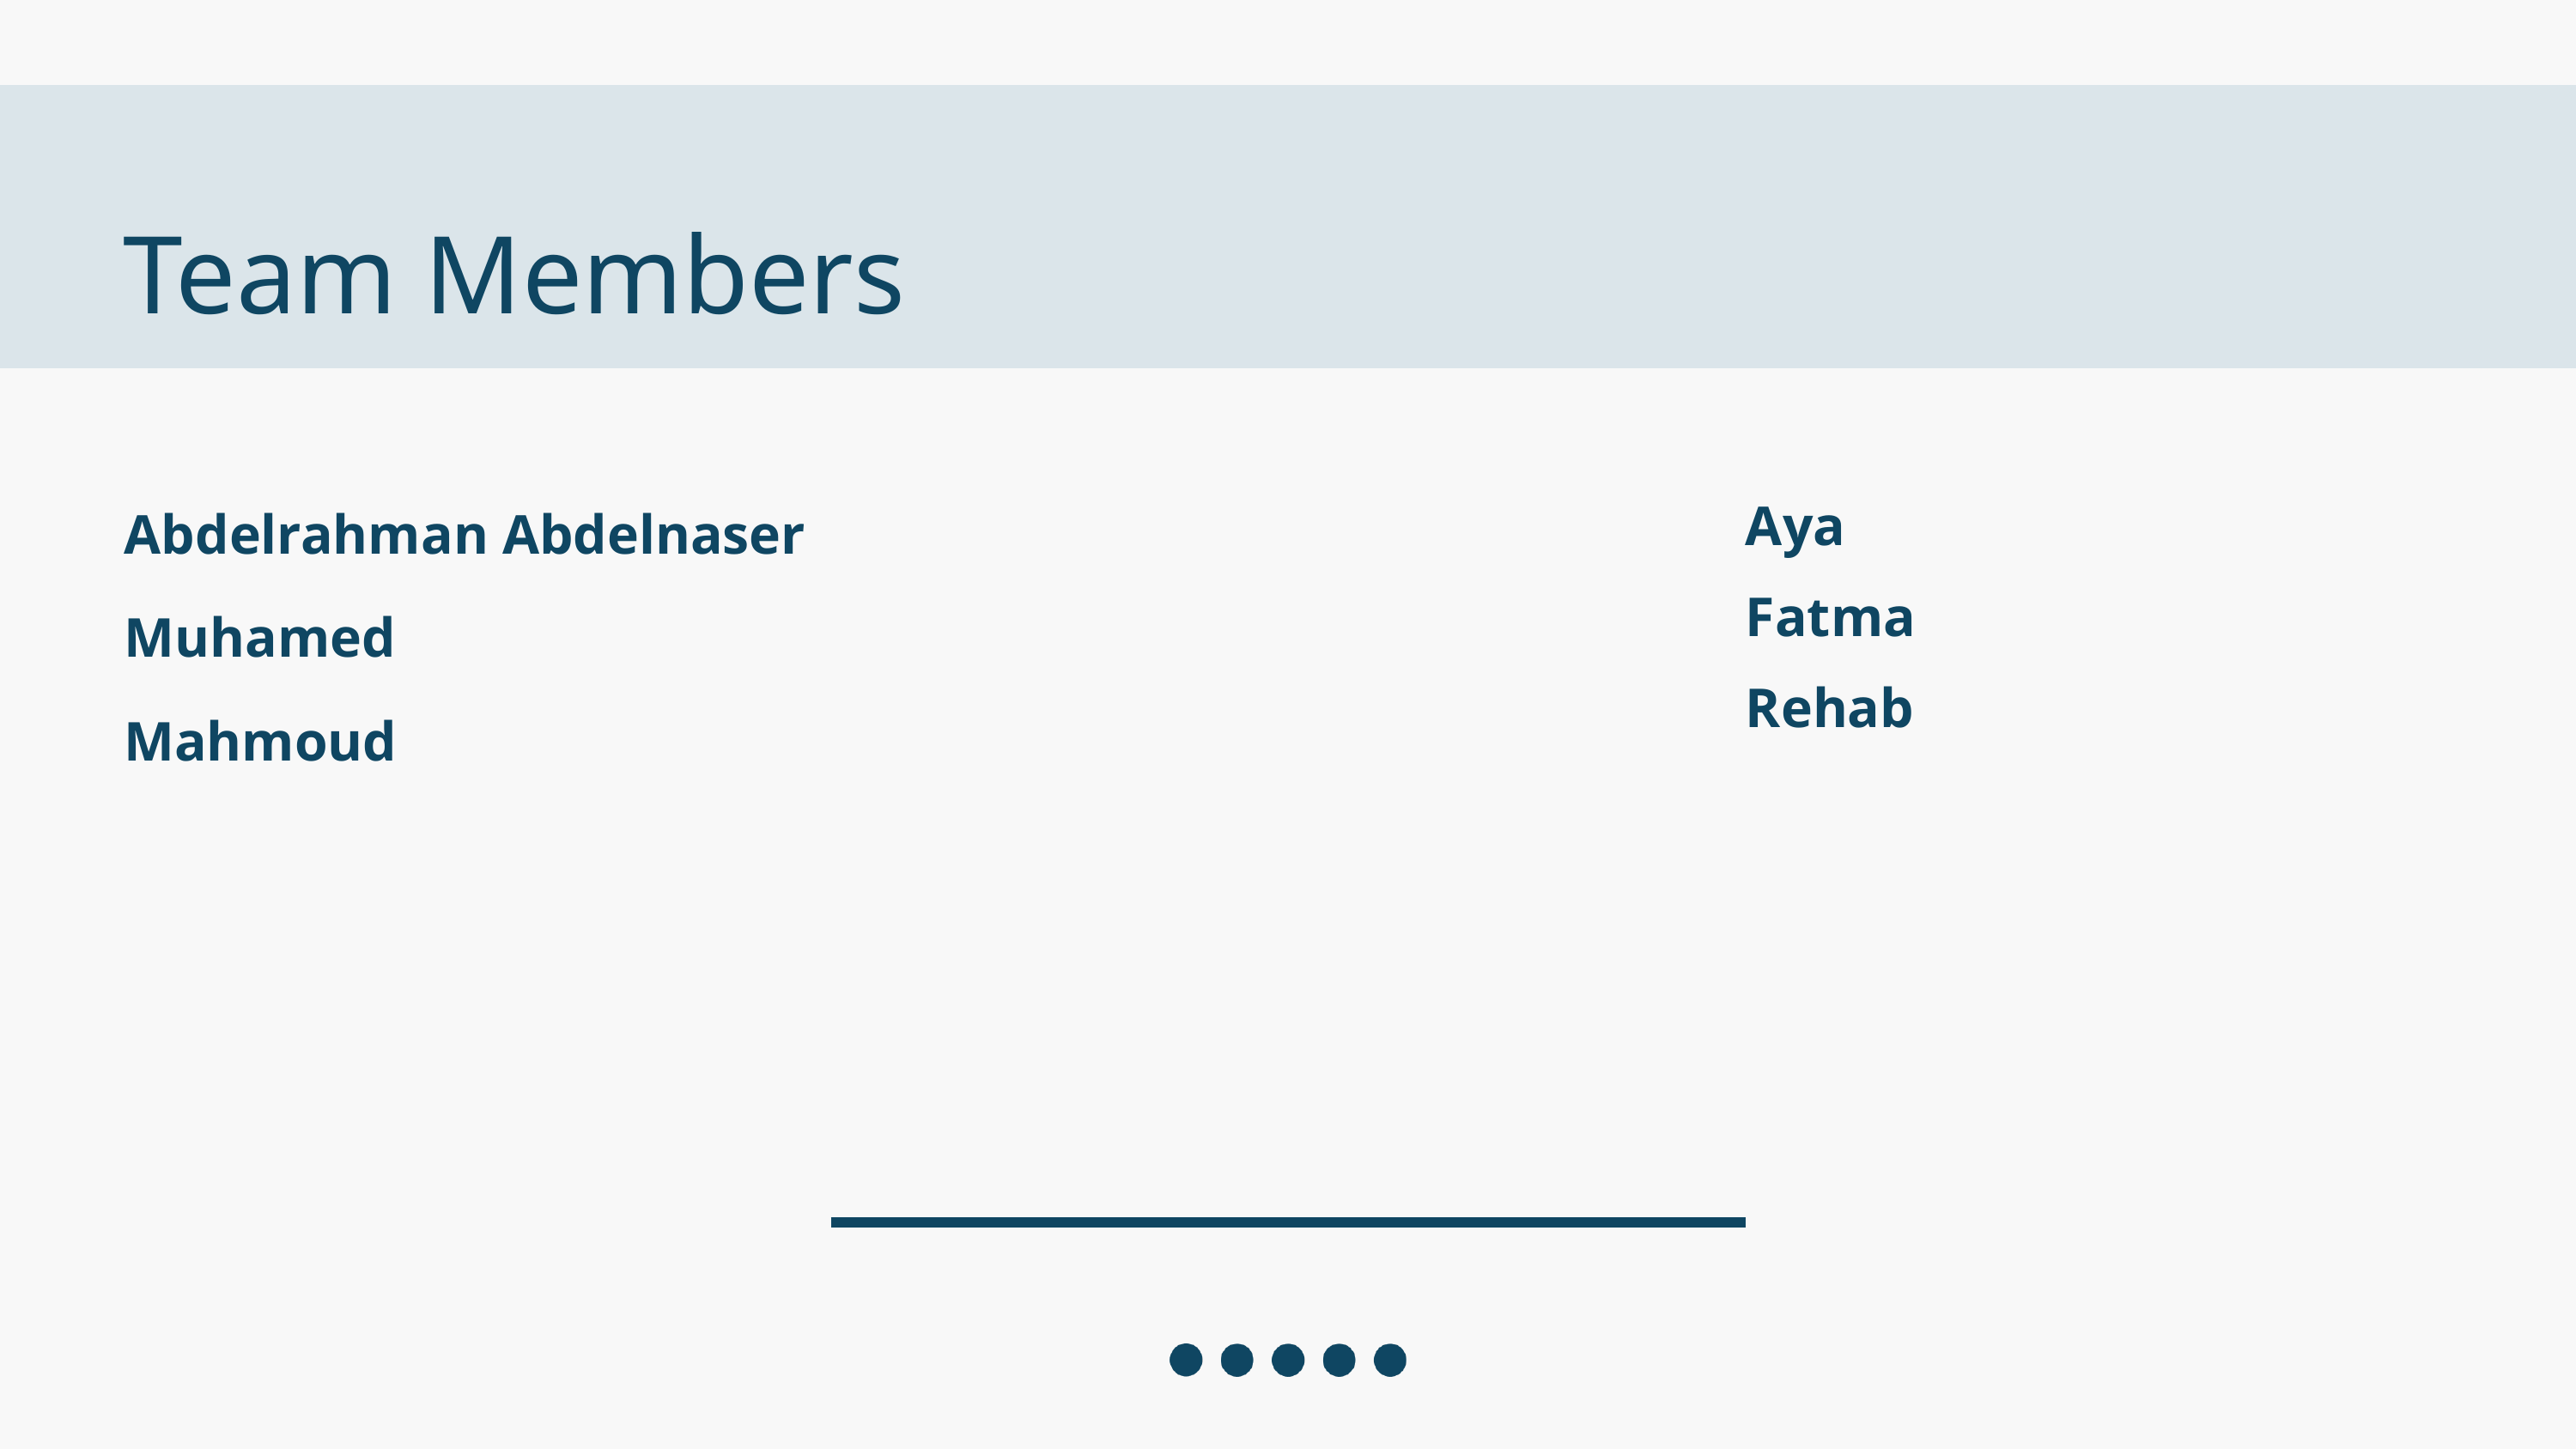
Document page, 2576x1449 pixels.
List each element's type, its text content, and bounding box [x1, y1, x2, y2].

text_box Mahmoud [124, 681, 831, 772]
text_box Aya [1745, 465, 2452, 556]
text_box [0, 71, 2576, 369]
text_box Muhamed [124, 578, 831, 668]
text_box Rehab [1745, 647, 2452, 738]
text_box Abdelrahman Abdelnaser [124, 474, 831, 565]
text_box Fatma [1745, 556, 2452, 647]
text_box [1170, 1342, 1406, 1378]
